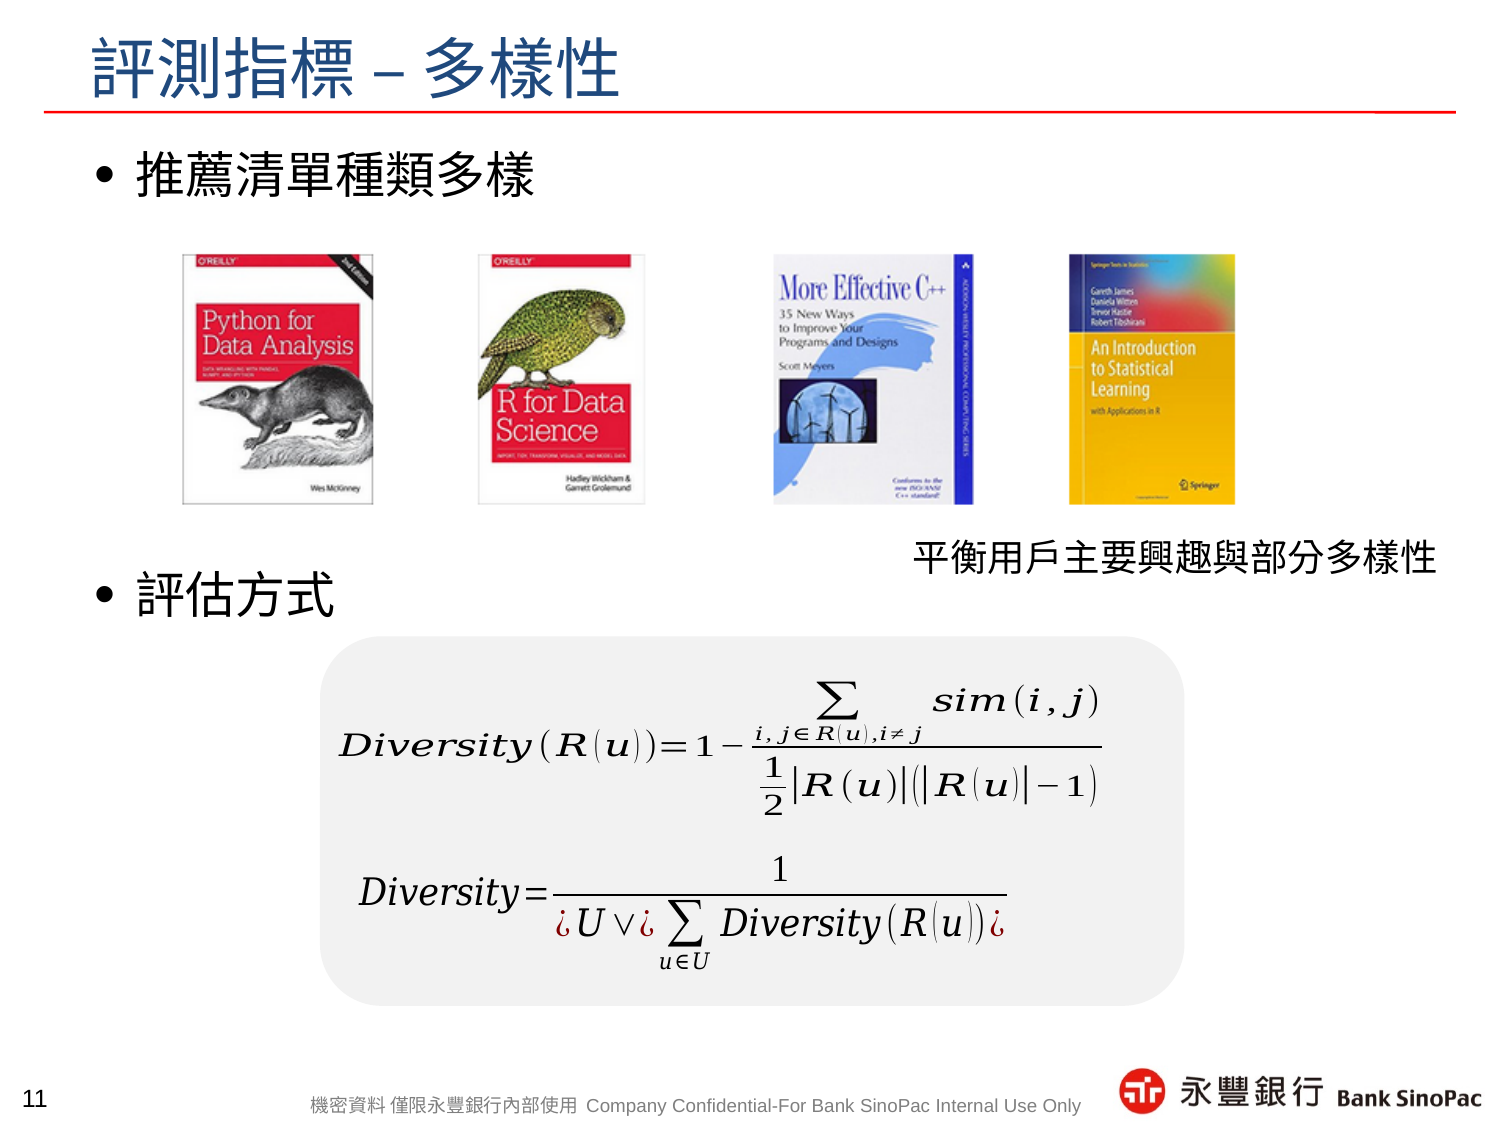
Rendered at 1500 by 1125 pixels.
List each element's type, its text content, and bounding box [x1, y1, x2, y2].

text_box 平衡用戶主要興趣與部分多樣性 [897, 526, 1471, 586]
list 推薦清單種類多樣 評估方式 [76, 136, 1427, 1095]
picture [167, 231, 1326, 520]
title 評測指標 – 多樣性 [74, 19, 1425, 107]
picture [1110, 1065, 1488, 1124]
